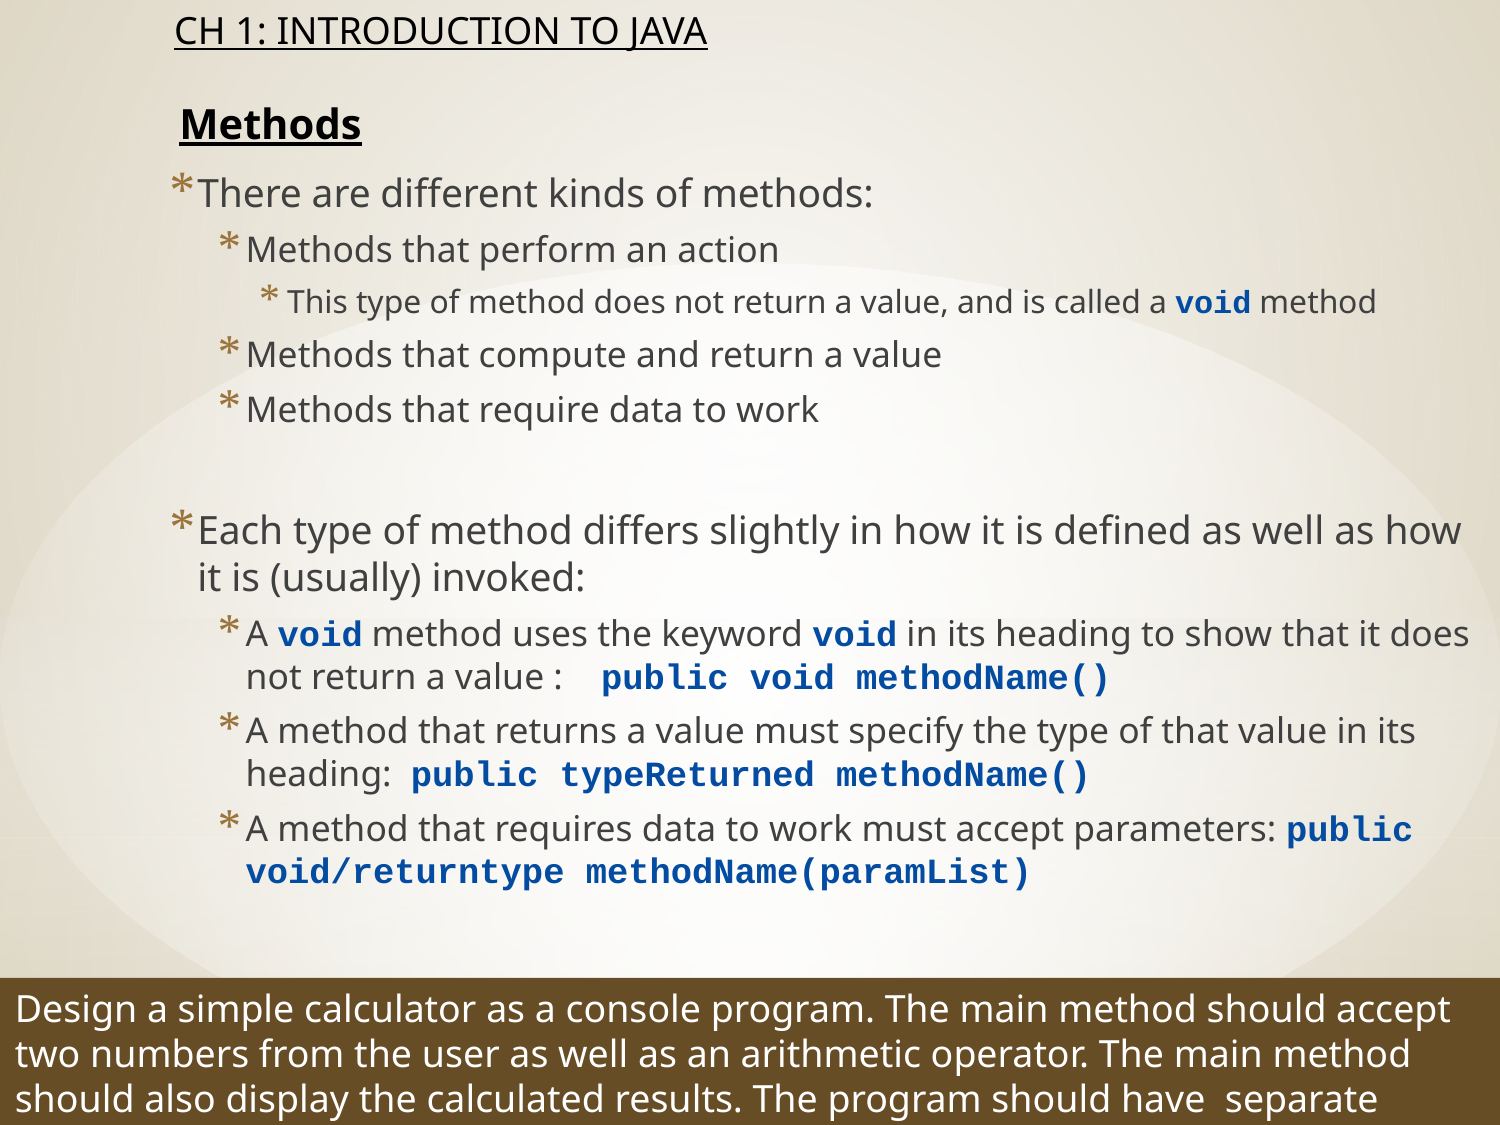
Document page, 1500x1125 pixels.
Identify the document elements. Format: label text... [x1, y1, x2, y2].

title Methods [164, 90, 1233, 160]
list There are different kinds of methods: Methods that perform an action This type of method does not return a value, and is called a void method Methods that compute and return a value Methods that require data to work Each type of method differs slightly in how it is defined as well as how it is (usually) invoked: A void method uses the keyword void in its heading to show that it does not return a value : public void methodName() A method that returns a value must specify the type of that value in its heading: public typeReturned methodName() A method that requires data to work must accept parameters: public void/returntype methodName(paramList) [147, 160, 1498, 904]
text_box Design a simple calculator as a console program. The main method should accept two numbers from the user as well as an arithmetic operator. The main method should also display the calculated results. The program should have separate methods for addition, subtraction, multiplication and division. [0, 977, 1500, 1125]
